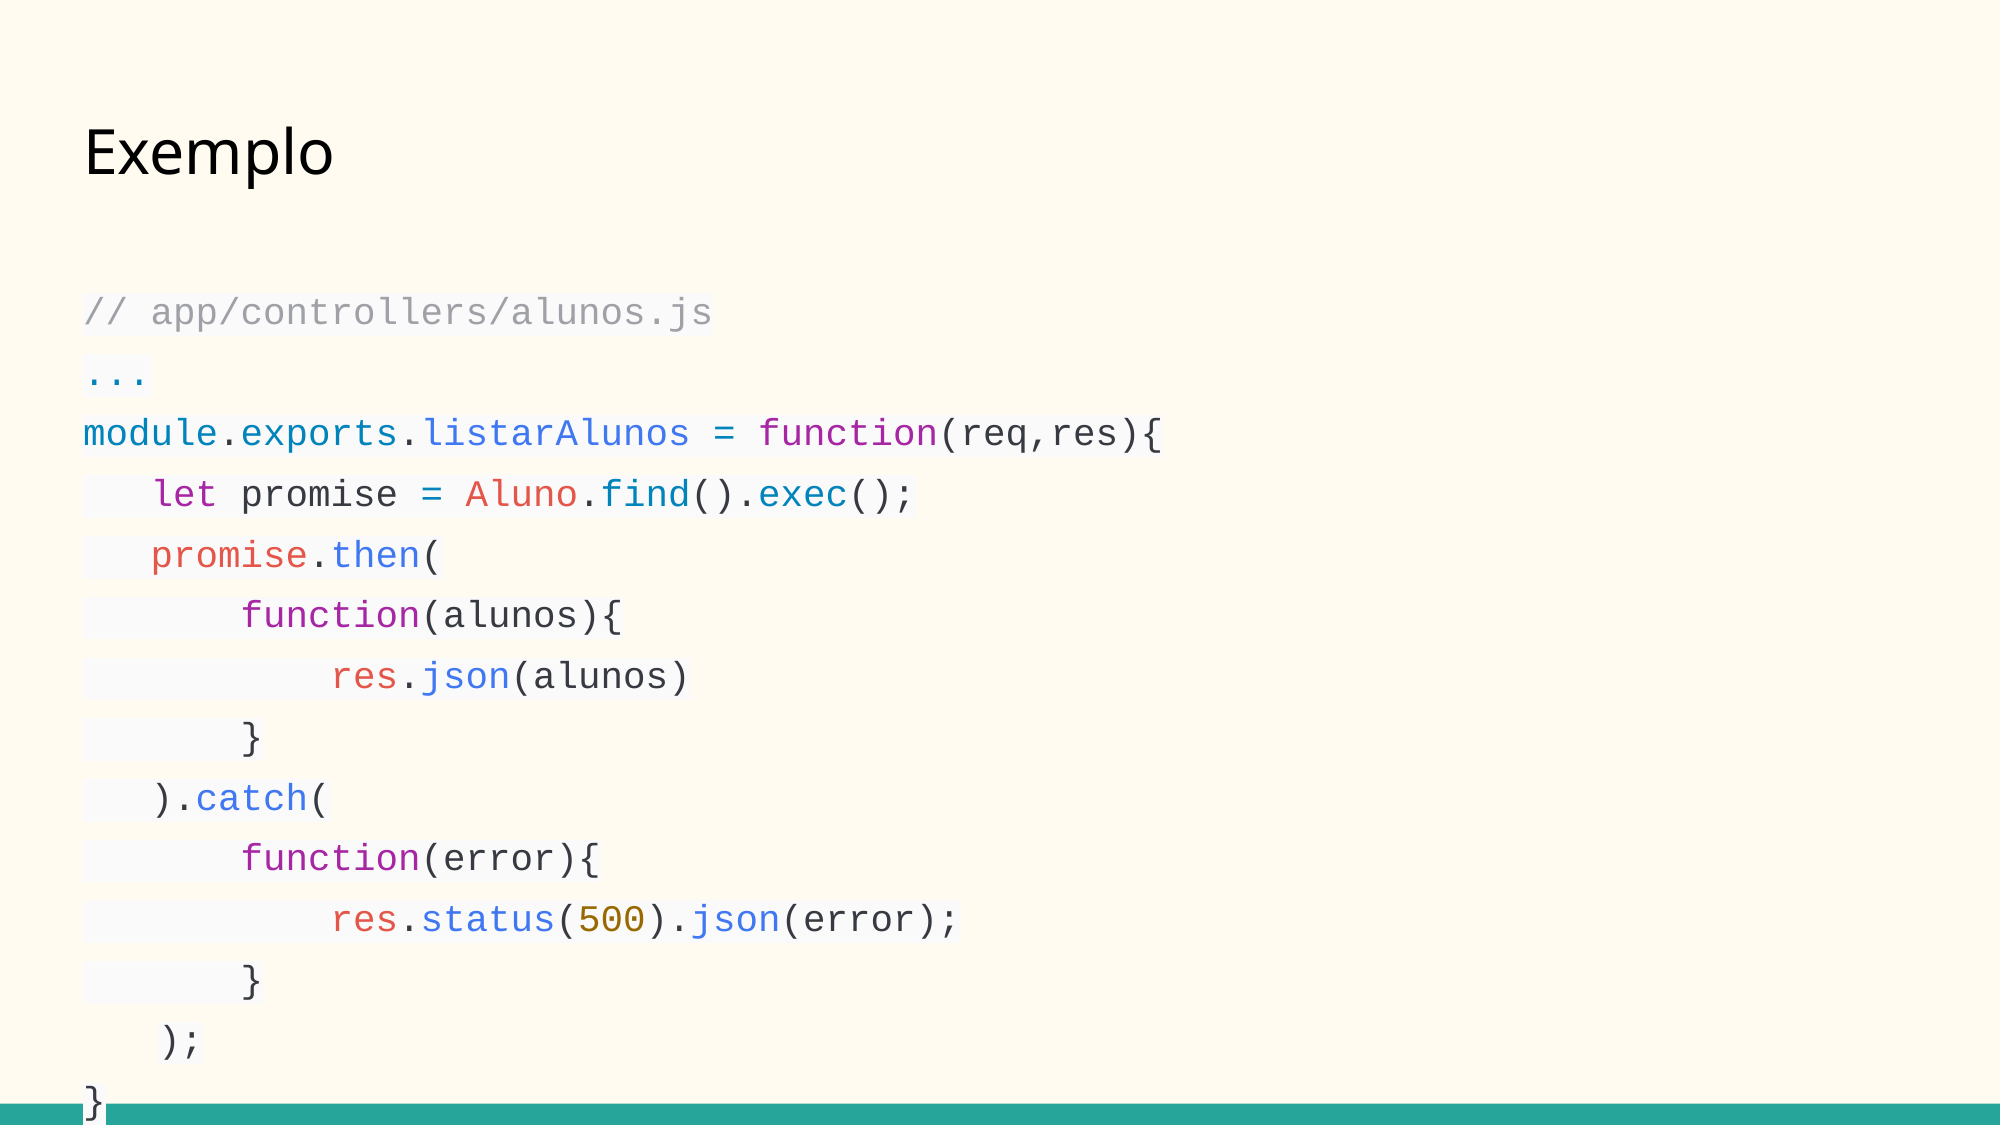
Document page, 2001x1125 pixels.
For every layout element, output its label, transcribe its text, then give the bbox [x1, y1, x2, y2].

list // app/controllers/alunos.js ... module.exports.listarAlunos = function(req,res){ let promise = Aluno.find().exec(); promise.then( function(alunos){ res.json(alunos) } ).catch( function(error){ res.status(500).json(error); } ); } [68, 256, 1932, 1000]
title Exemplo [68, 97, 1932, 232]
